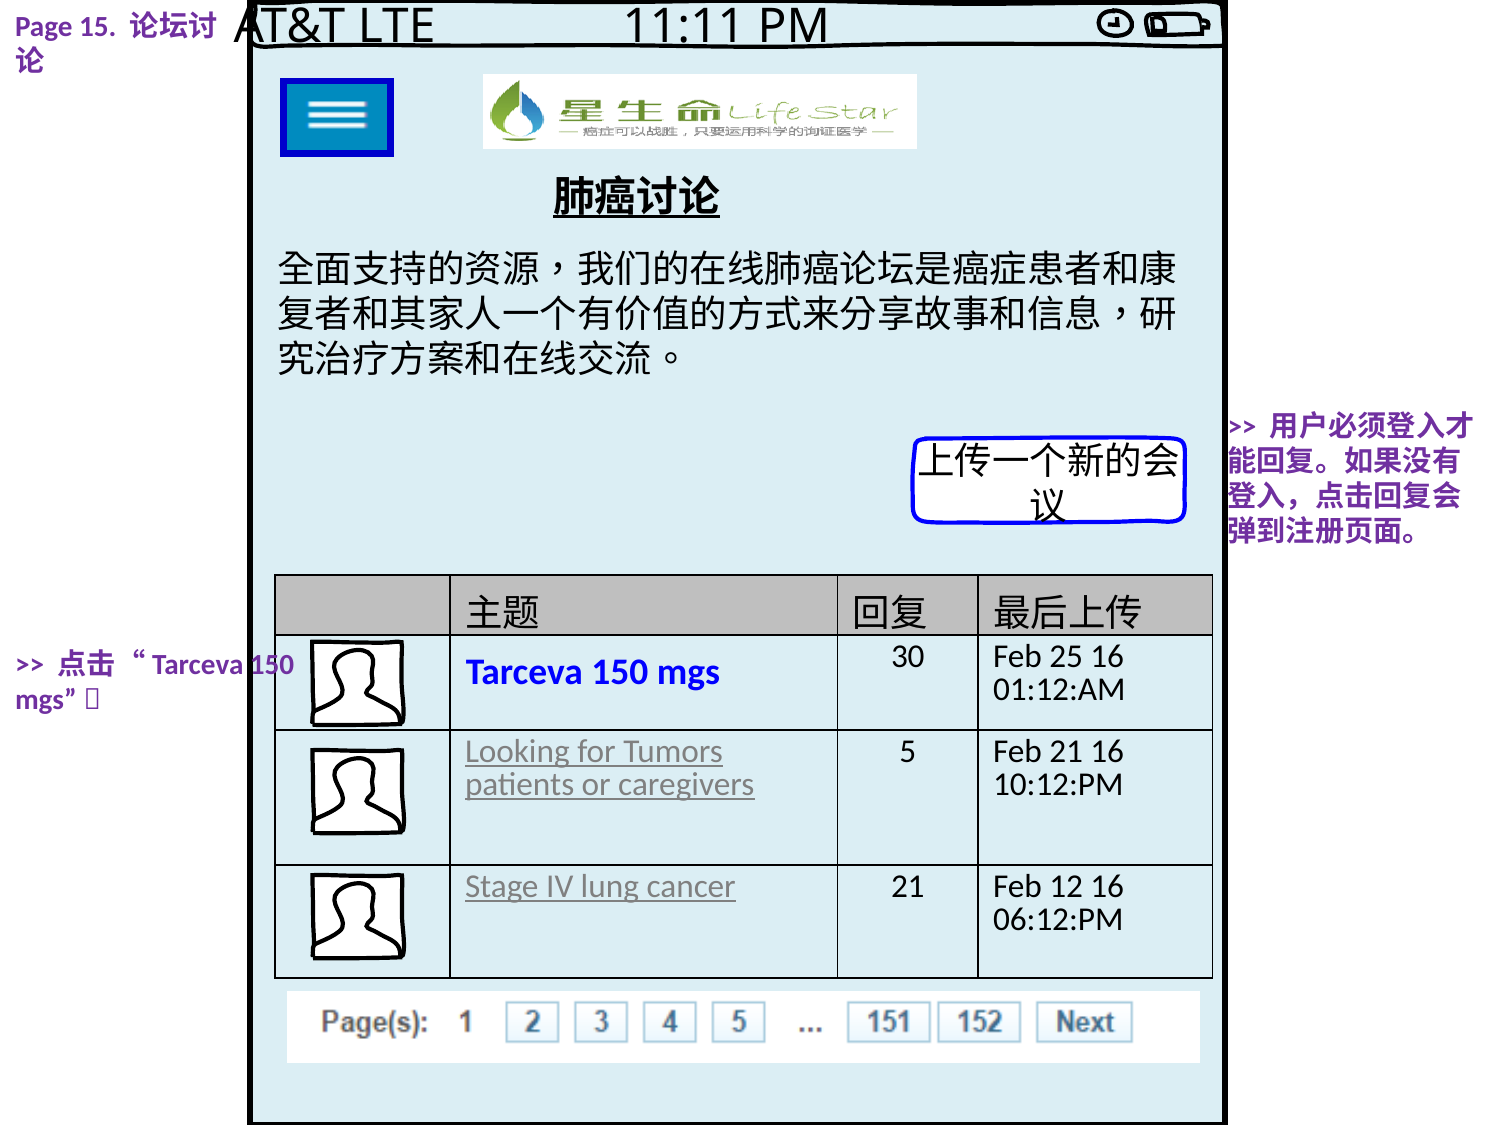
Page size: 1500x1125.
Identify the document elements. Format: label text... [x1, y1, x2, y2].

table_header 最后上传 [979, 576, 1212, 634]
table_cell 21 [838, 866, 977, 977]
picture [308, 123, 367, 128]
text_box >> 用户必须登入才能回复。如果没有登入，点击回复会弹到注册页面。 [1212, 399, 1500, 555]
picture [287, 991, 1201, 1063]
table_cell Feb 12 16 06:12:PM [979, 866, 1212, 977]
table_cell [451, 636, 837, 729]
table_cell Feb 25 16 01:12:AM [979, 636, 1212, 729]
text_box [312, 749, 404, 831]
table_header 回复 [838, 576, 977, 634]
picture [482, 74, 917, 150]
text_box [248, 58, 1227, 1125]
table_cell 30 [838, 636, 977, 729]
table_cell [276, 636, 449, 729]
text_box Tarceva 150 mgs [451, 639, 736, 700]
text_box [312, 875, 404, 956]
text_box Page 15. 论坛讨论 [0, 0, 248, 85]
table_cell Feb 21 16 10:12:PM [979, 731, 1212, 864]
picture [307, 112, 368, 117]
table_cell Stage IV lung cancer [451, 866, 837, 977]
table_cell Looking for Tumors patients or caregivers [451, 731, 837, 864]
text_box >> 点击“Tarceva 150 mgs”  [0, 637, 313, 723]
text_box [249, 0, 1226, 53]
table_header 主题 [451, 576, 837, 634]
table_cell [276, 731, 449, 864]
text_box [312, 649, 400, 725]
text_box [312, 883, 401, 959]
picture [307, 102, 368, 107]
text_box [312, 758, 401, 834]
table_cell 5 [838, 731, 977, 864]
text_box [313, 641, 404, 723]
table_header [276, 576, 449, 634]
table_cell [276, 866, 449, 977]
text_box 上传一个新的会议 [912, 437, 1185, 523]
